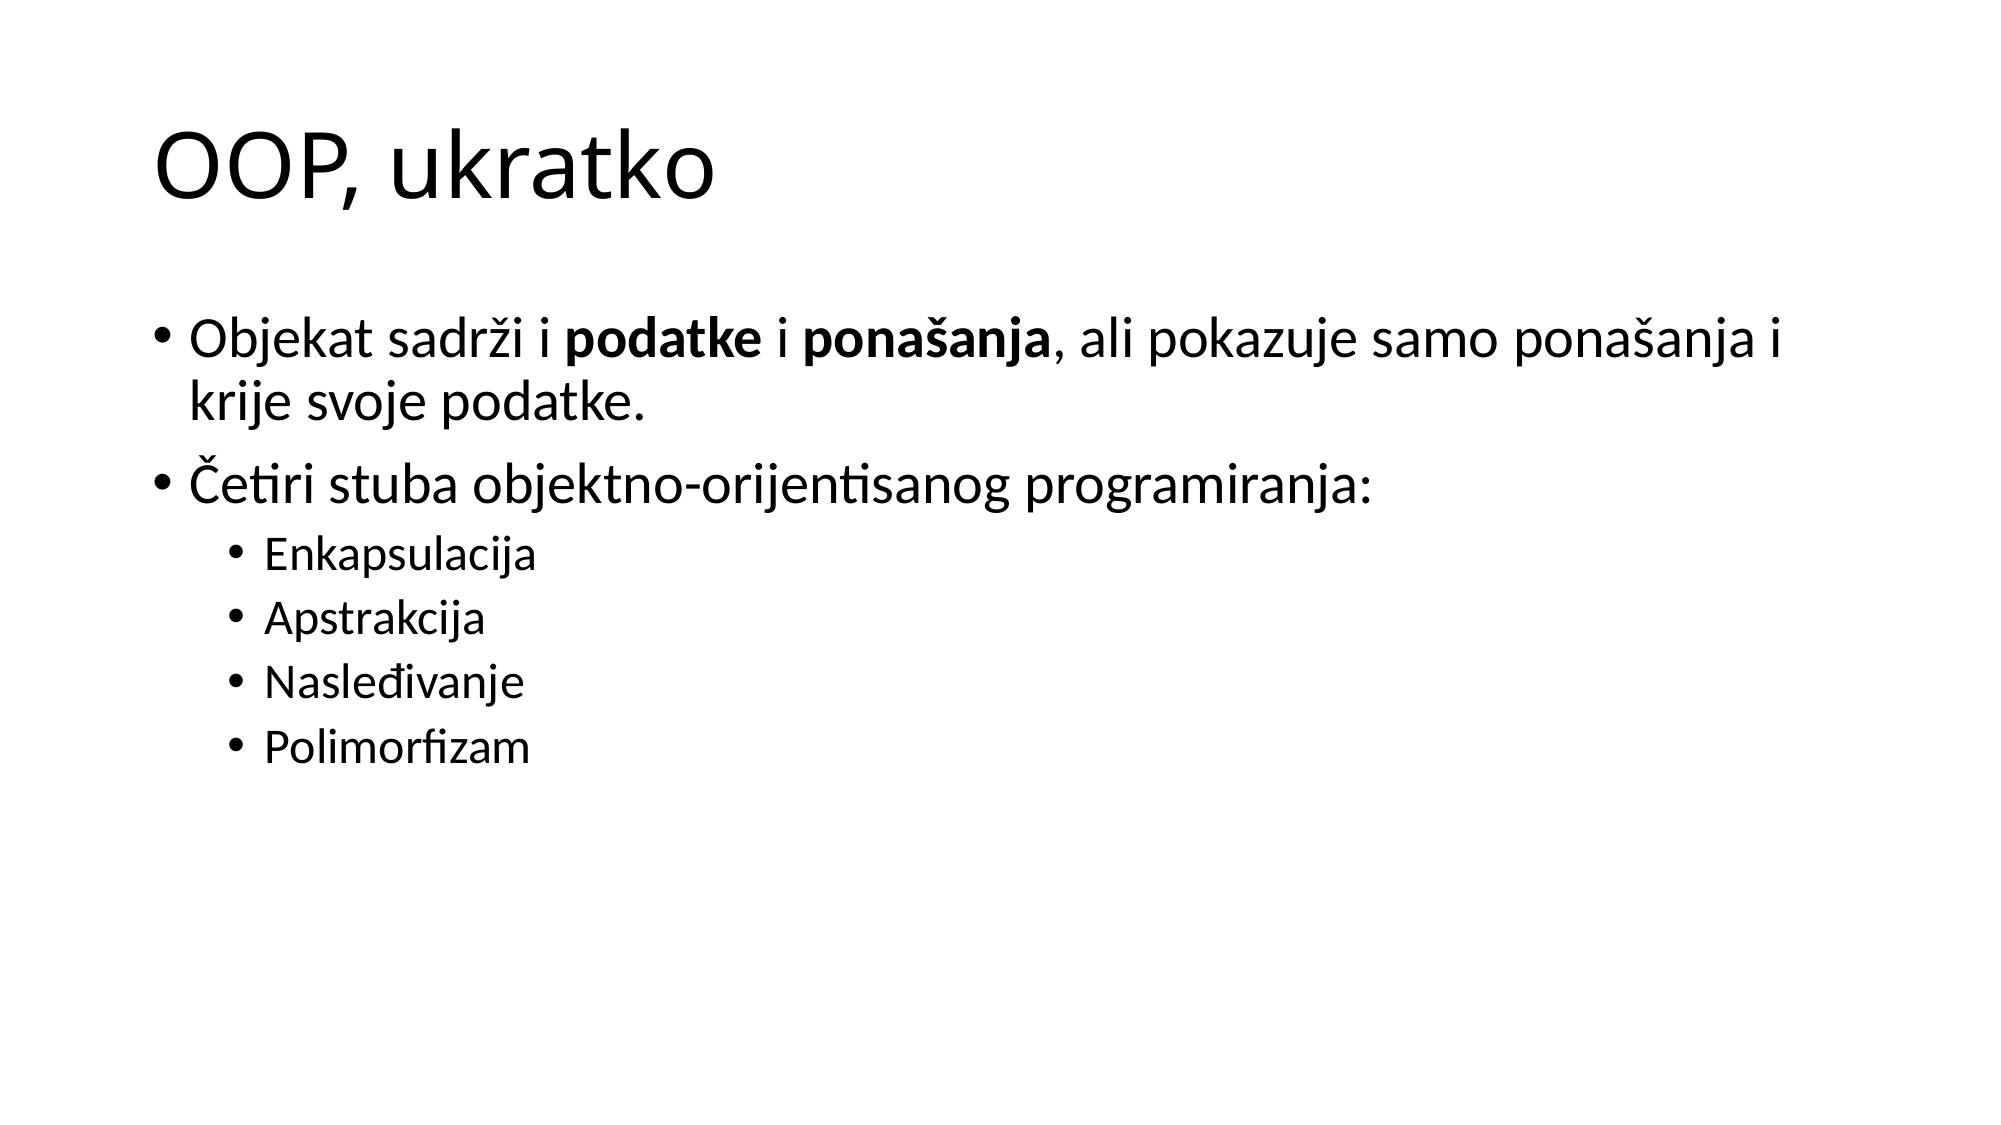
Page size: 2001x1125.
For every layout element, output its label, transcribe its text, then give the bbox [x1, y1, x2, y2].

list Objekat sadrži i podatke i ponašanja, ali pokazuje samo ponašanja i krije svoje podatke. Četiri stuba objektno-orijentisanog programiranja: Enkapsulacija Apstrakcija Nasleđivanje Polimorfizam [137, 299, 1863, 1014]
title OOP, ukratko [137, 59, 1863, 278]
